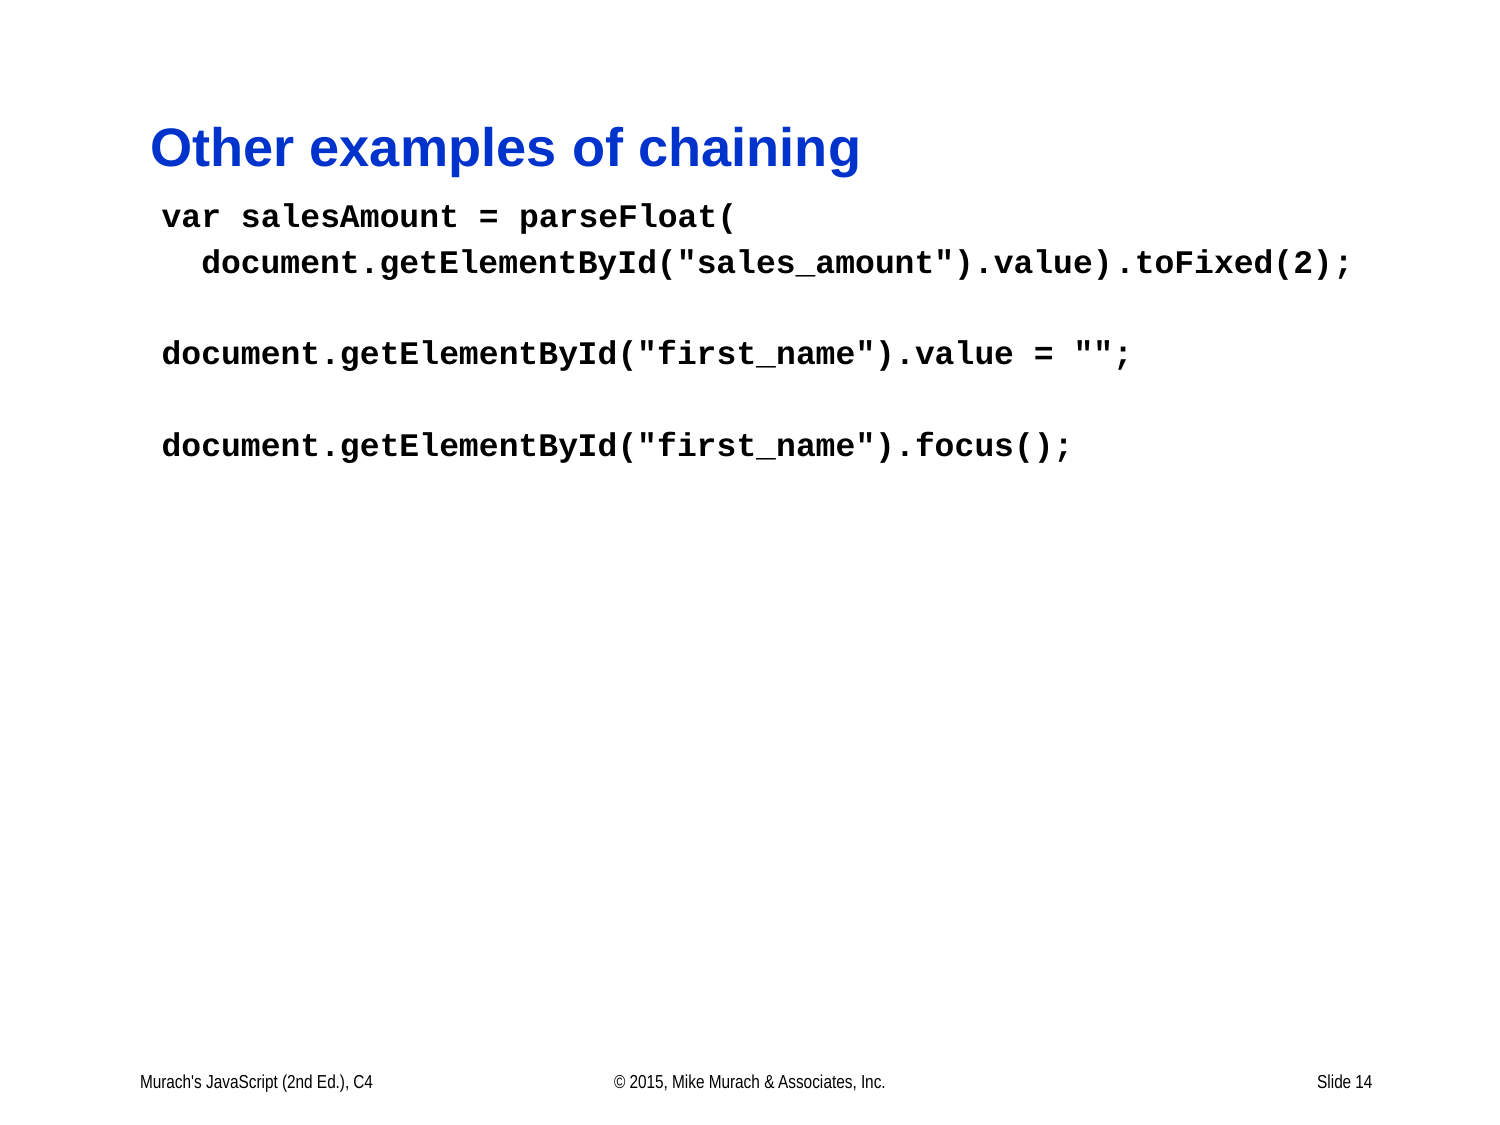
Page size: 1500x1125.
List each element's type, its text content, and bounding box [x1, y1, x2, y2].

title Other examples of chaining [150, 112, 1350, 179]
footer © 2015, Mike Murach & Associates, Inc. [474, 1025, 1025, 1100]
slide_number Murach's JavaScript (2nd Ed.), C4 [125, 1025, 450, 1100]
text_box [104, 199, 1357, 619]
slide_number Slide 14 [1074, 1025, 1388, 1100]
